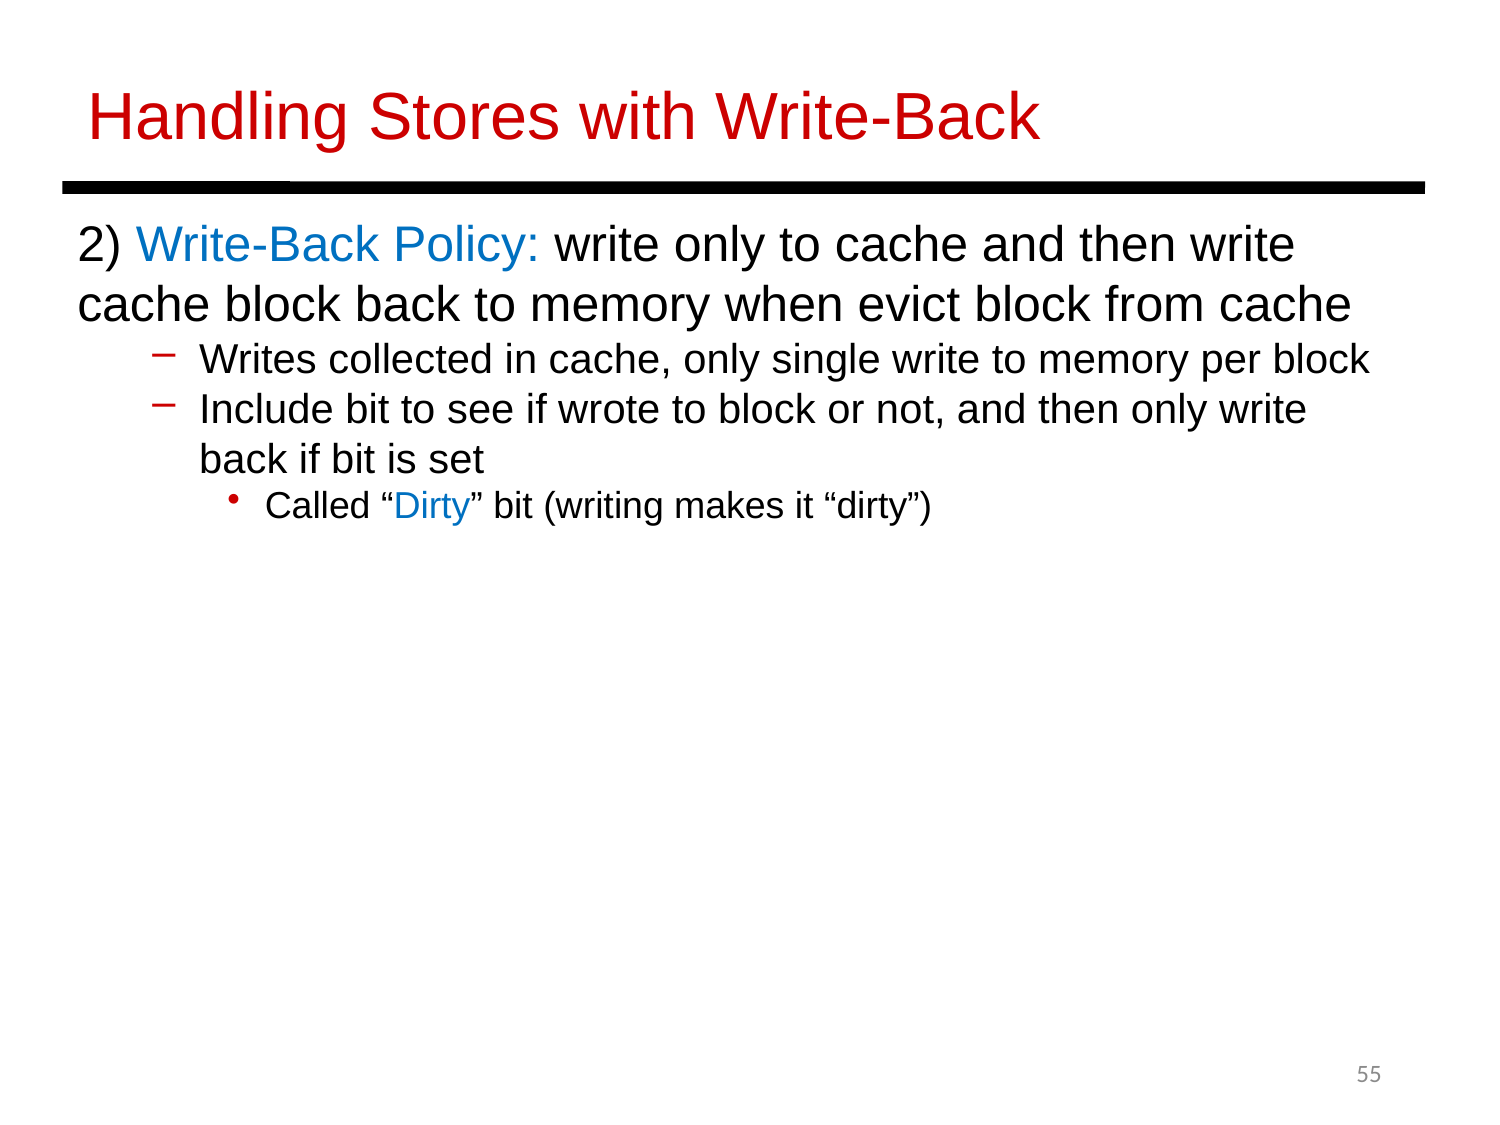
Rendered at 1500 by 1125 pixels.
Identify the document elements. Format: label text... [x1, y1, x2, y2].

slide_number 55 [1059, 1042, 1397, 1103]
text_box 2) Write-Back Policy: write only to cache and then write cache block back to memory when evict block from cache Writes collected in cache, only single write to memory per block Include bit to see if wrote to block or not, and then only write back if bit is set Called “Dirty” bit (writing makes it “dirty”) [62, 204, 1420, 654]
text_box Handling Stores with Write-Back [72, 65, 1228, 160]
